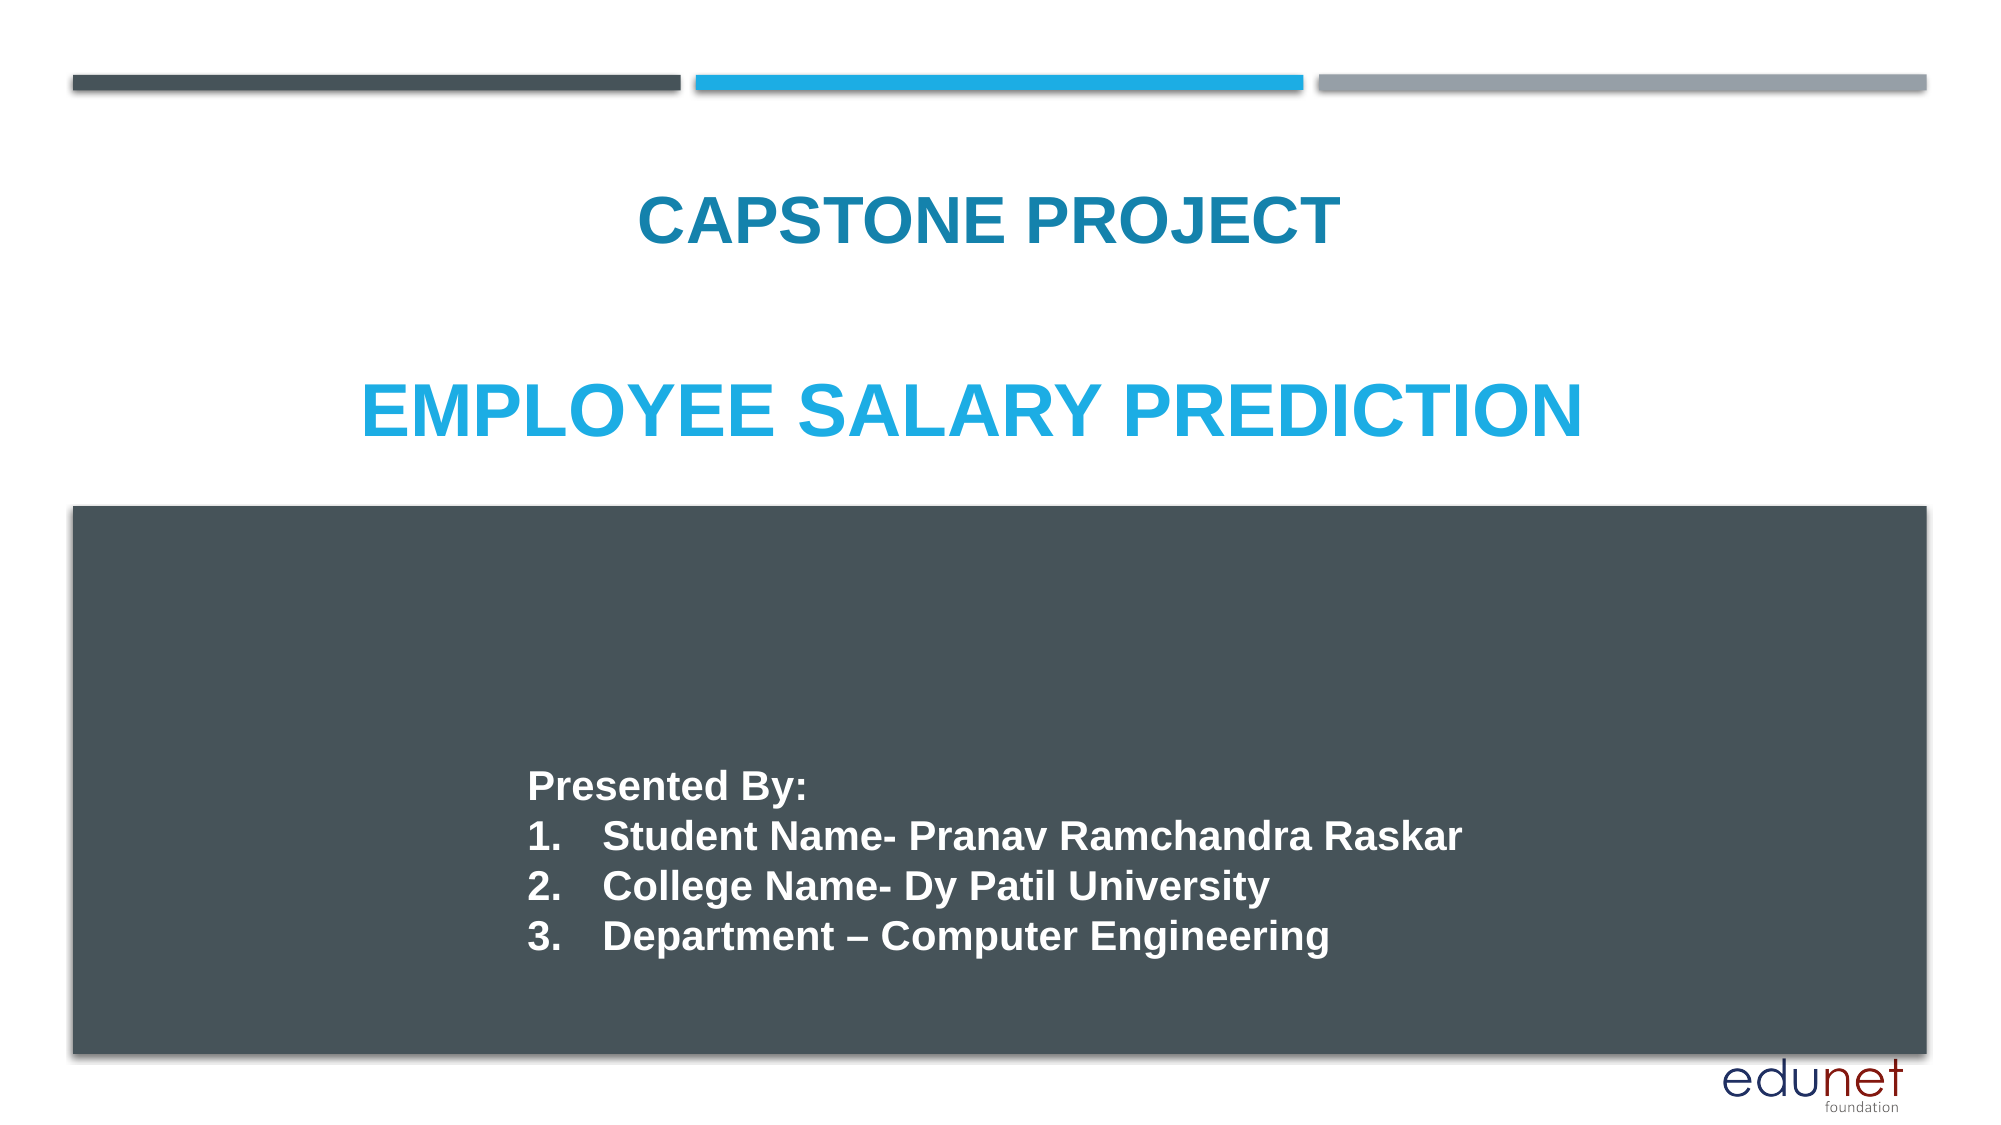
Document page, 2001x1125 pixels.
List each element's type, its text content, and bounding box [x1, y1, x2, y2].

picture [1719, 1056, 1905, 1116]
text_box Presented By: Student Name- Pranav Ramchandra Raskar College Name- Dy Patil University Department – Computer Engineering [512, 751, 1822, 967]
title Employee SALARY Prediction [222, 298, 1723, 460]
text_box CAPSTONE PROJECT [0, 169, 2000, 265]
